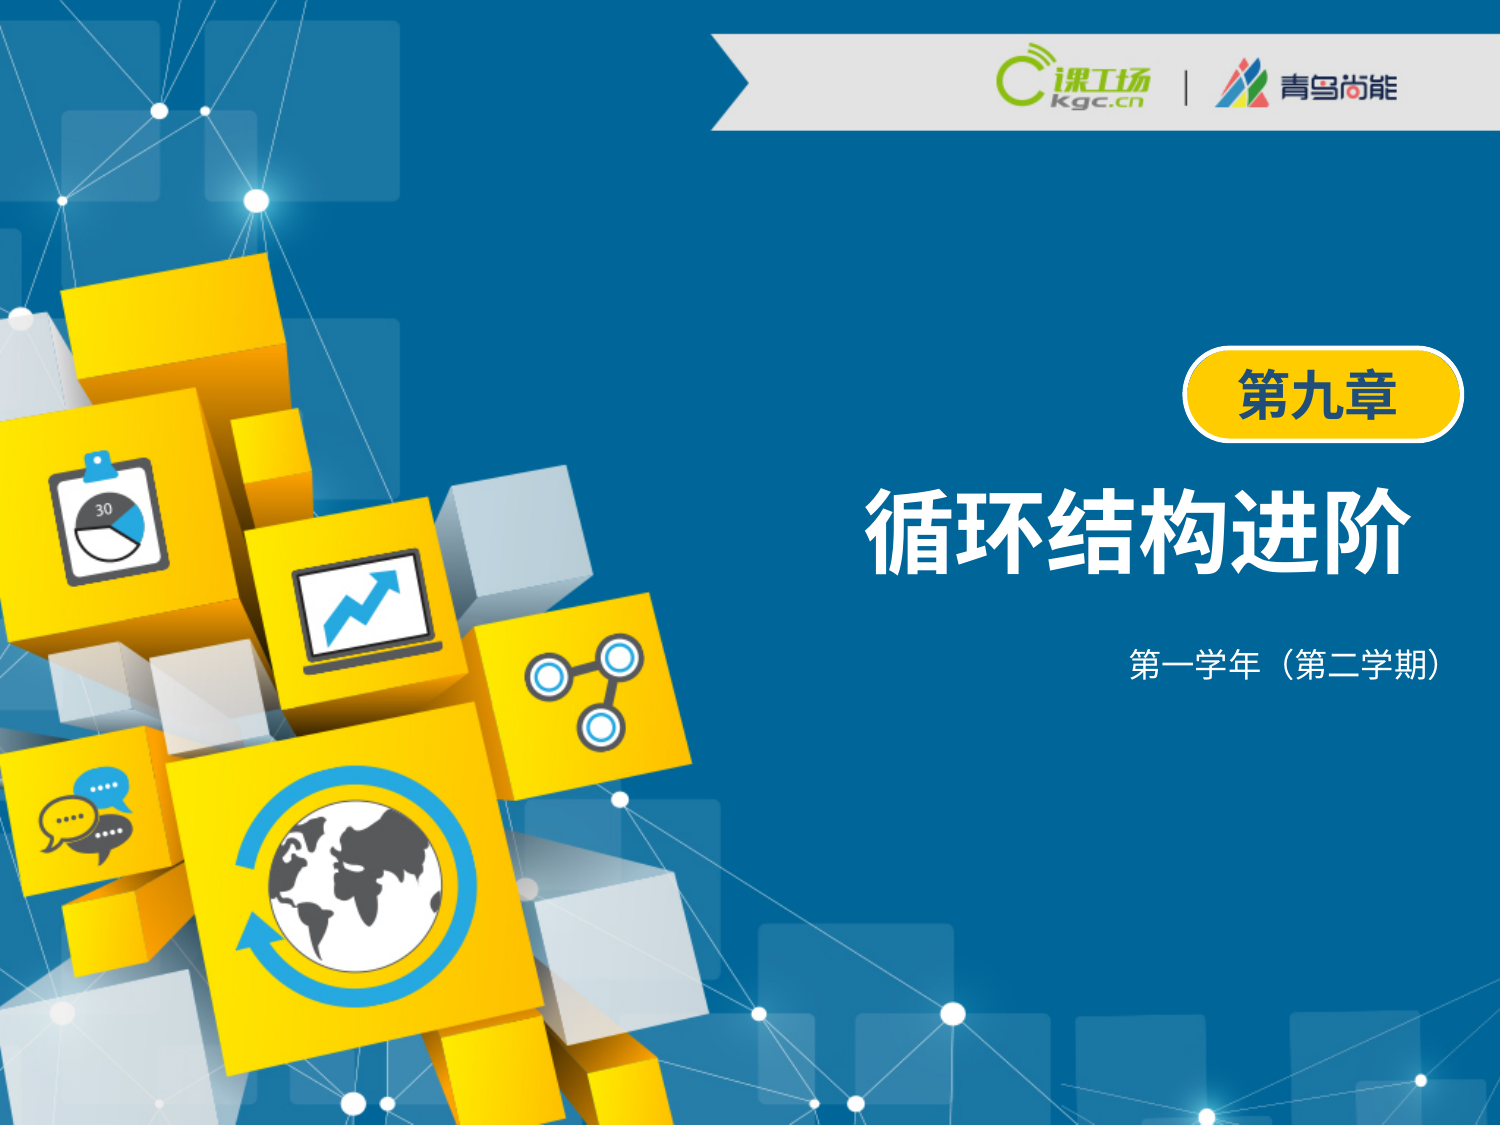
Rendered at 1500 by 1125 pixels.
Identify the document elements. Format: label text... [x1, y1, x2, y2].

picture [0, 15, 1052, 1125]
picture [52, 212, 59, 229]
title 循环结构进阶 [200, 202, 1476, 595]
picture [1075, 1016, 1271, 1125]
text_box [1184, 347, 1462, 443]
subtitle 第一学年（第二学期） [350, 641, 1476, 914]
picture [1291, 1011, 1487, 1125]
picture [712, 34, 1500, 130]
